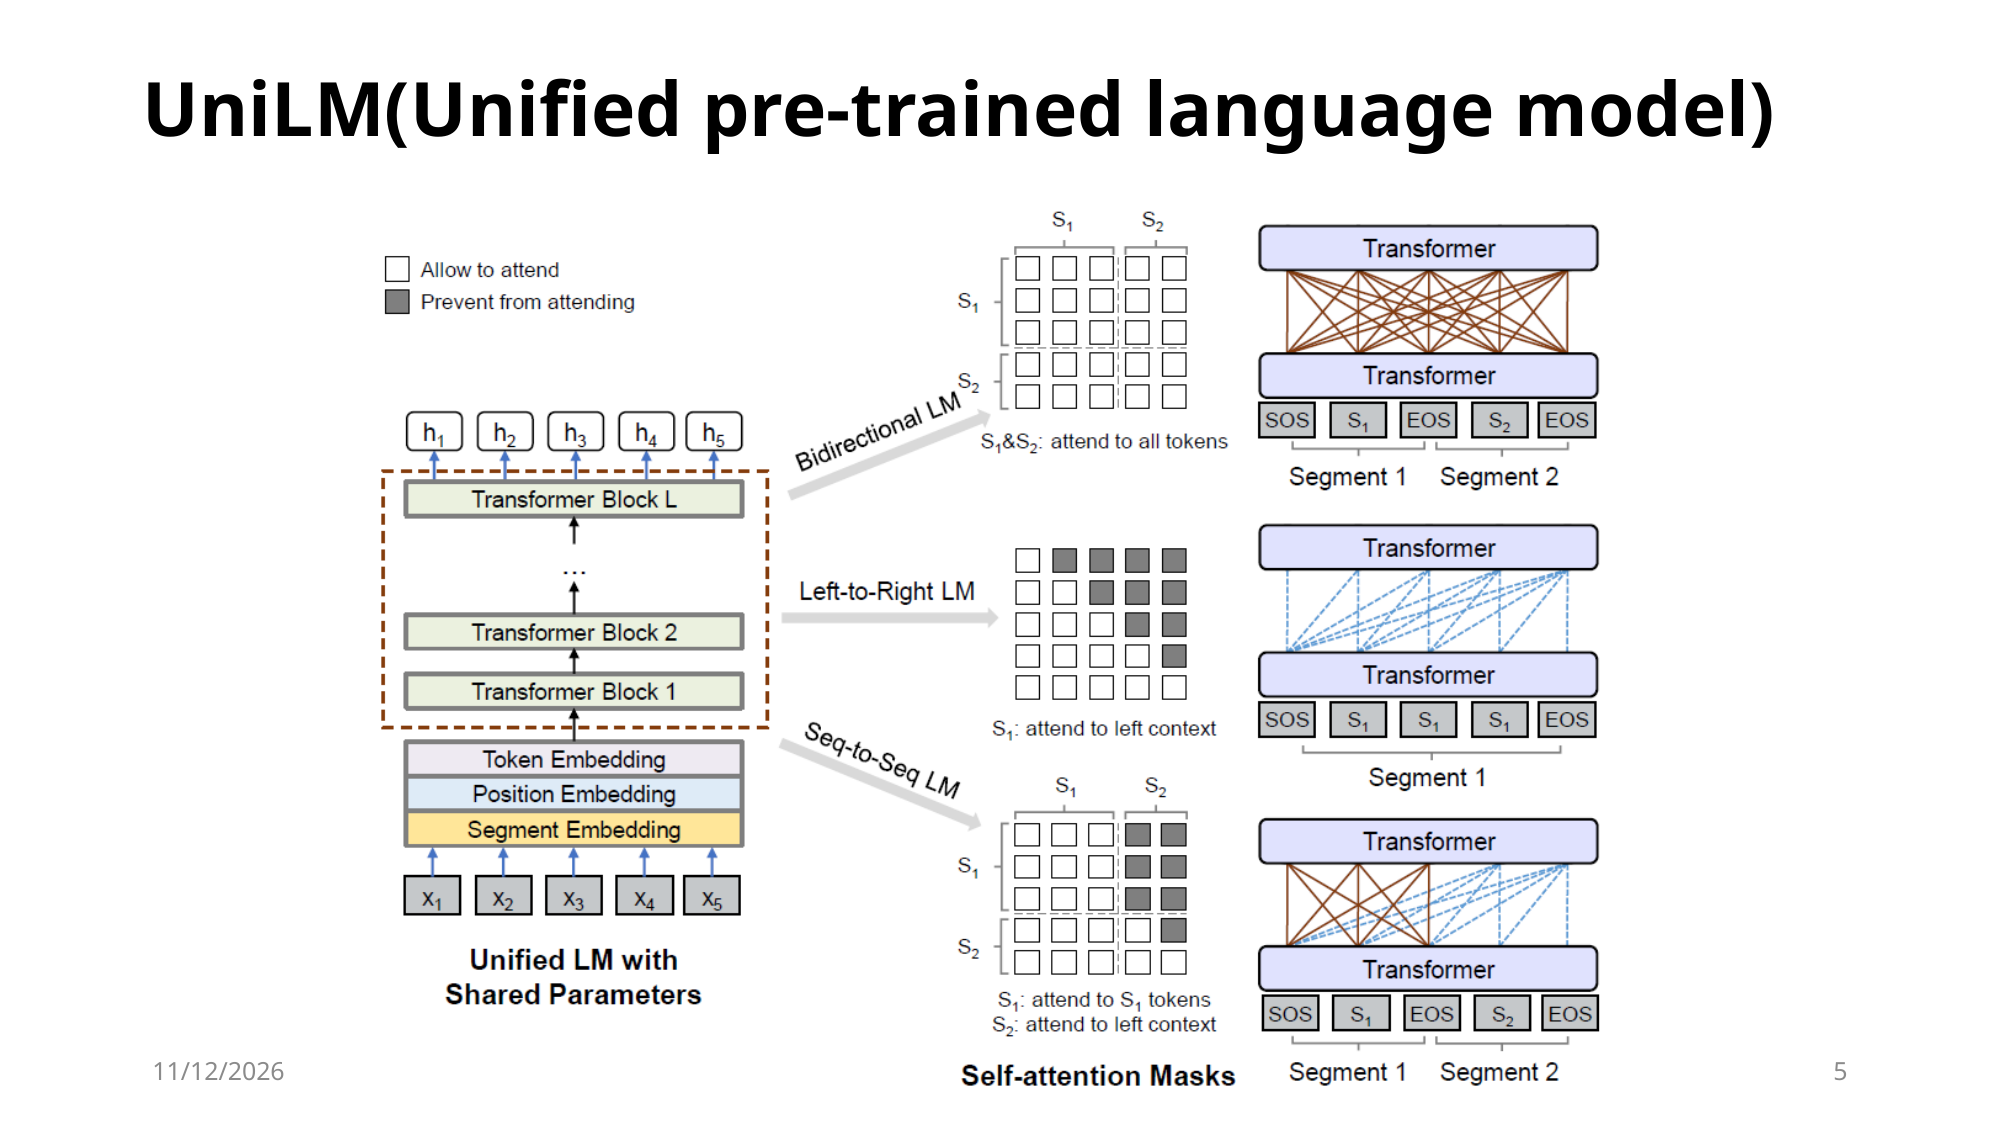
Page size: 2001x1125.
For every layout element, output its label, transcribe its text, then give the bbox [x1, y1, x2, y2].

picture [342, 181, 1630, 1103]
text_box UniLM(Unified pre-trained language model) [128, 53, 1844, 159]
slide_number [137, 1042, 342, 1103]
slide_number 5 [1630, 1042, 1863, 1103]
